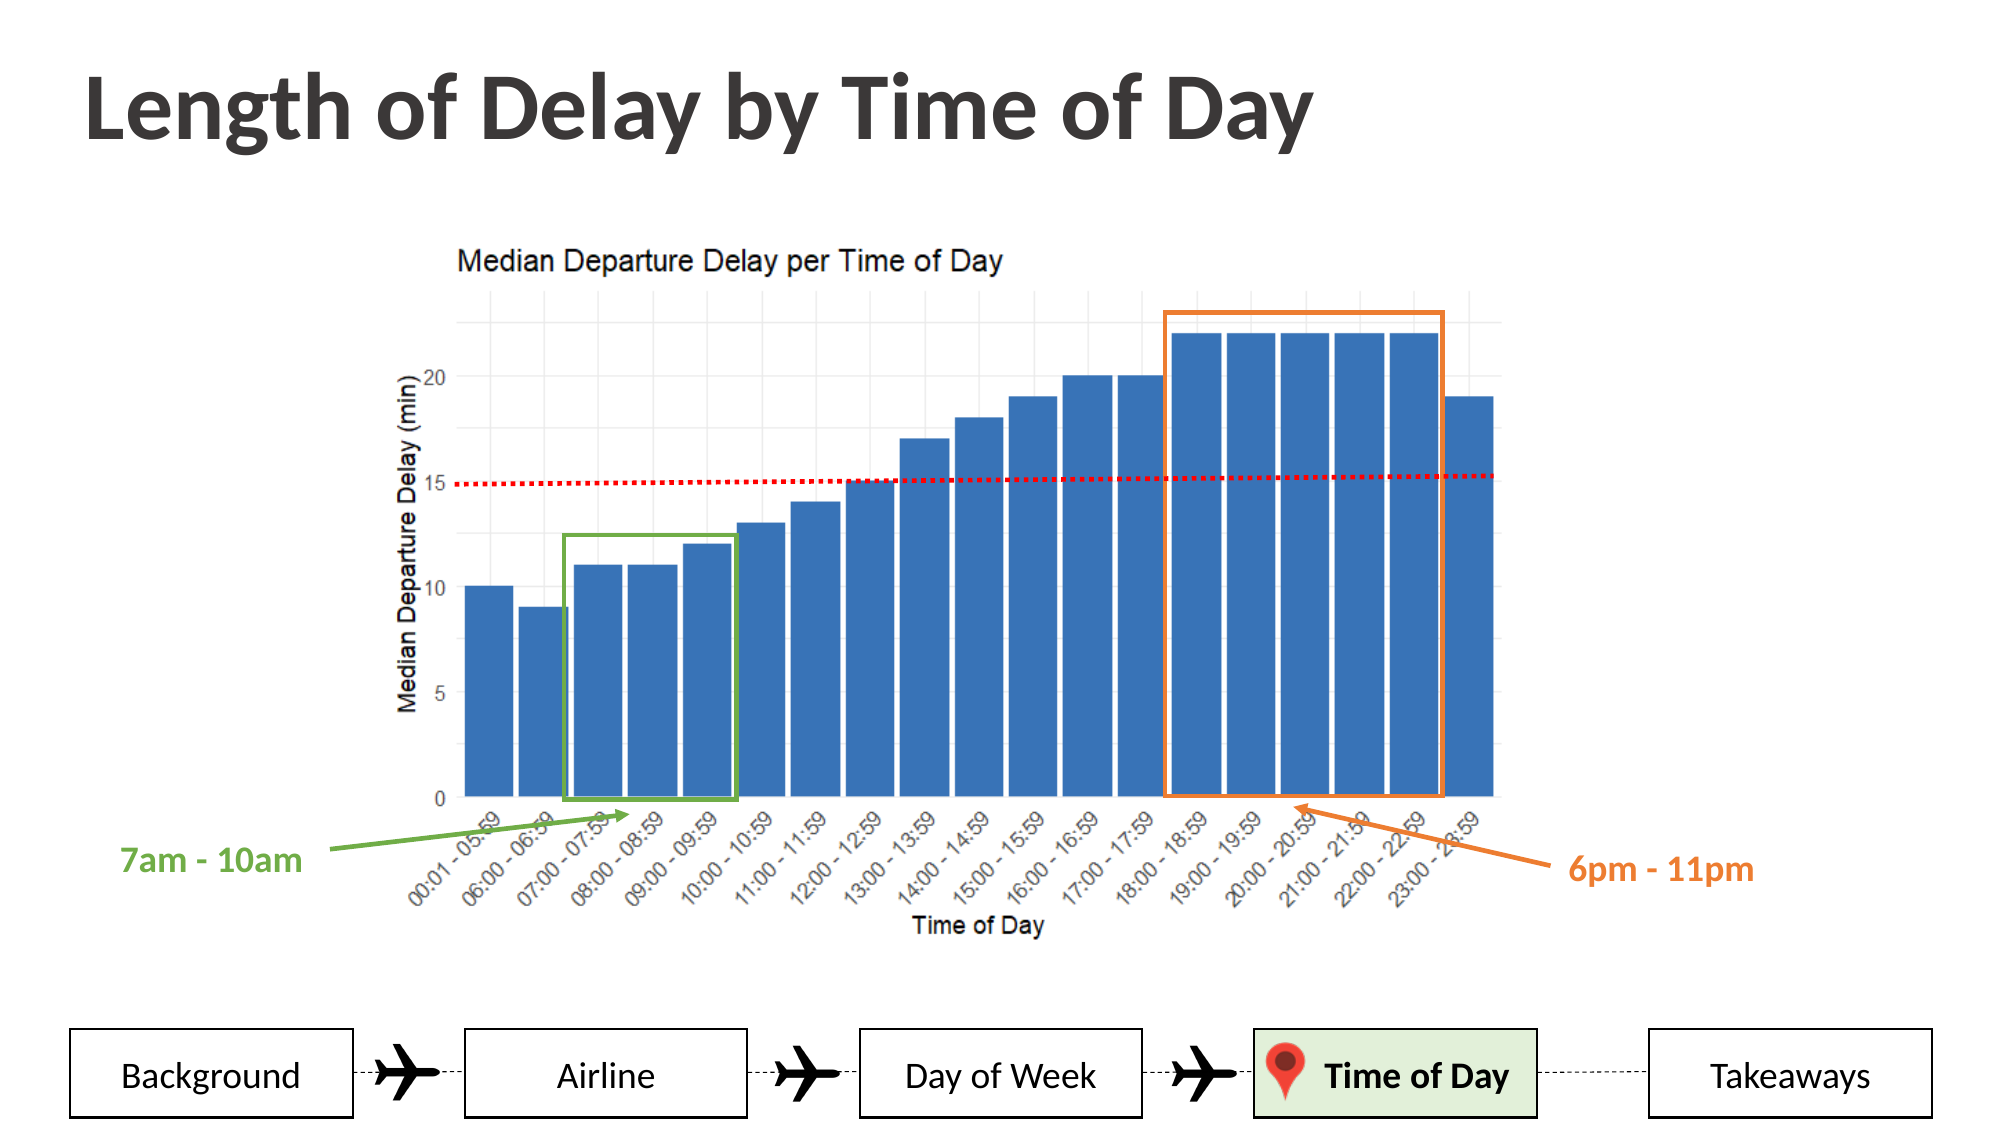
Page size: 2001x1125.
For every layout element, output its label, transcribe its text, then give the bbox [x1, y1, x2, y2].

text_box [329, 814, 630, 850]
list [327, 214, 1535, 972]
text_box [1293, 806, 1551, 866]
text_box 6pm - 11pm [1553, 836, 1779, 897]
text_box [454, 475, 1494, 485]
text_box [69, 1027, 1932, 1118]
text_box 7am - 10am [104, 827, 327, 888]
text_box Length of Delay by Time of Day [69, 0, 1795, 218]
